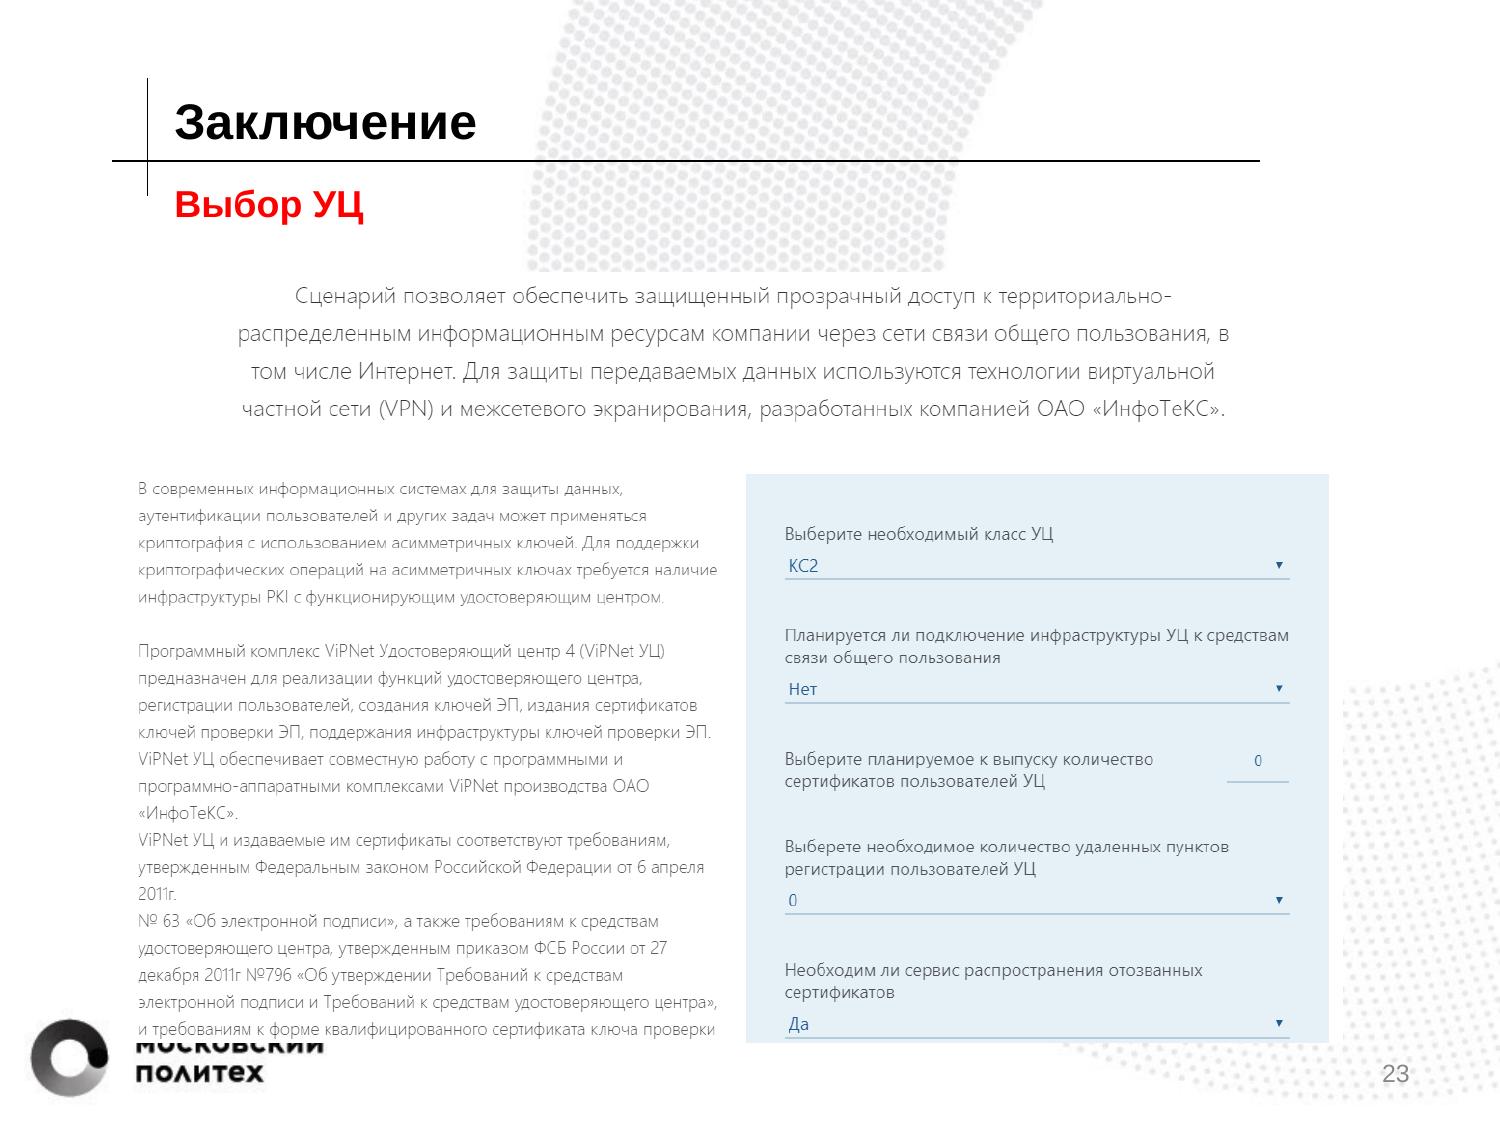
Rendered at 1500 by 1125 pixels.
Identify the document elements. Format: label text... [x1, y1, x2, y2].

list [0, 220, 1378, 977]
picture [0, 0, 1500, 1125]
slide_number 23 [1074, 1042, 1425, 1103]
text_box Заключение [159, 78, 1427, 161]
title Выбор УЦ [159, 161, 1427, 244]
